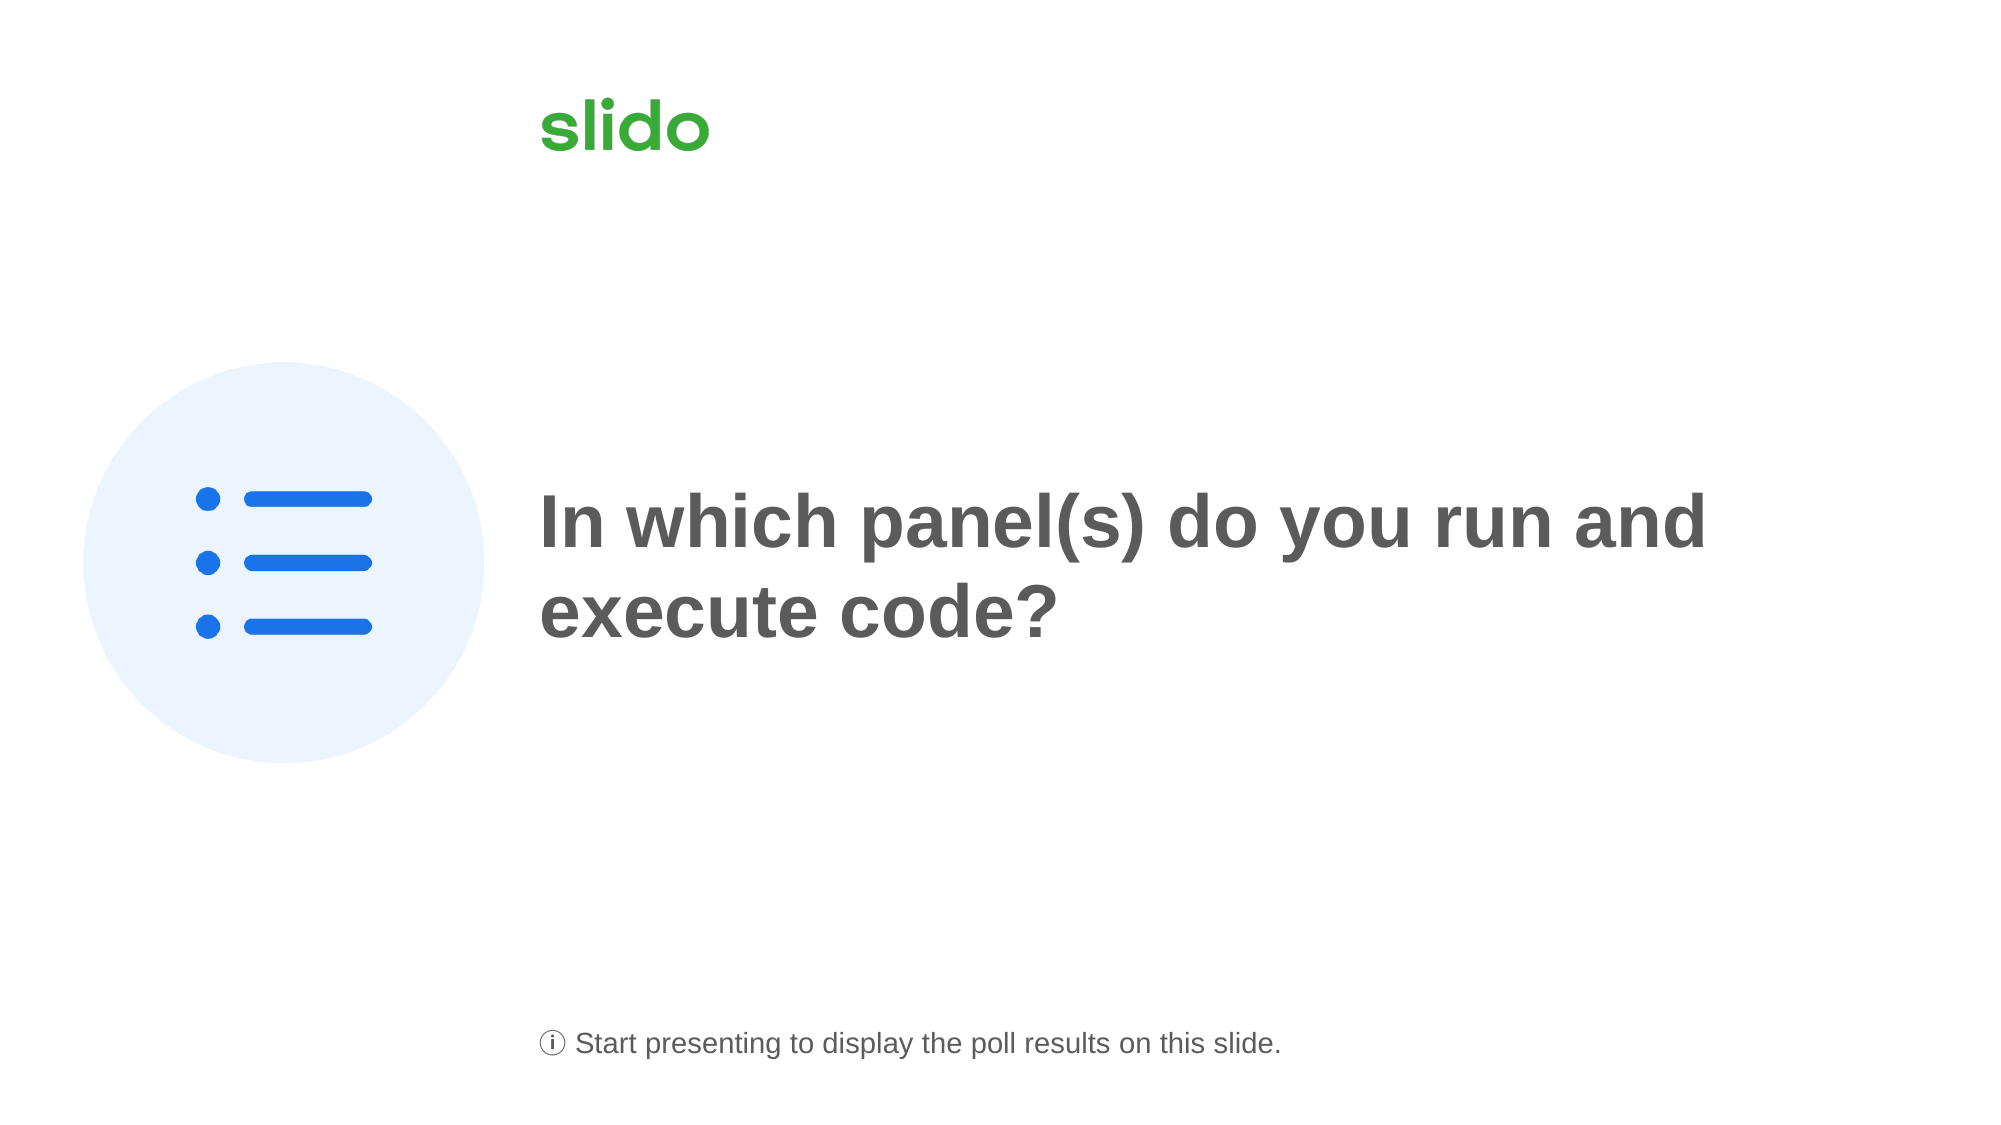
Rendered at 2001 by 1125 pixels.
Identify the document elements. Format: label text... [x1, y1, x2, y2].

picture [524, 83, 726, 168]
text_box In which panel(s) do you run and execute code? [523, 420, 1919, 705]
text_box ⓘ Start presenting to display the poll results on this slide. [523, 998, 1960, 1086]
picture [83, 362, 484, 763]
